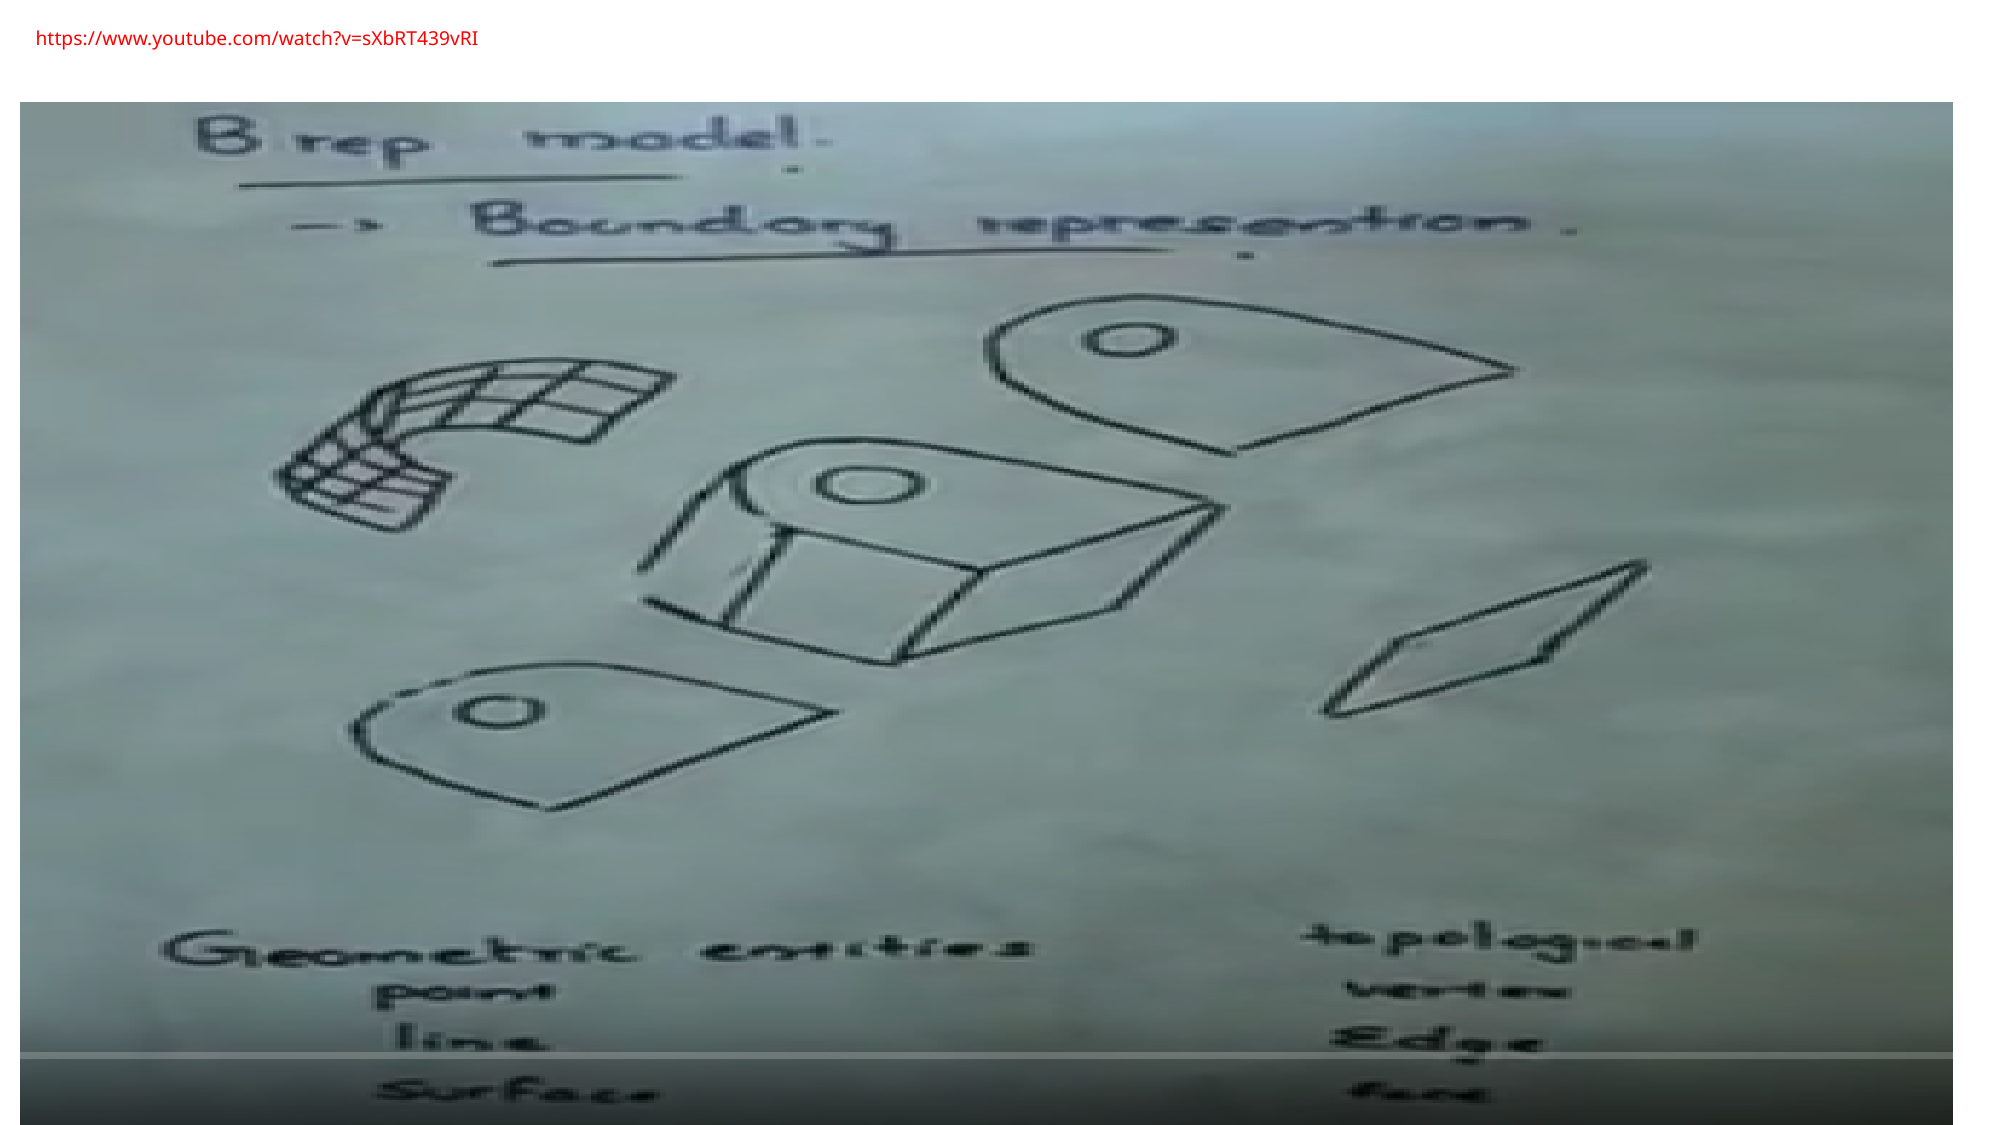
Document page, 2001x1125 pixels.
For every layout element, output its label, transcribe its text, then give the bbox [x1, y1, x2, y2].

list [20, 103, 1953, 1125]
title https://www.youtube.com/watch?v=sXbRT439vRI [20, 0, 1746, 82]
